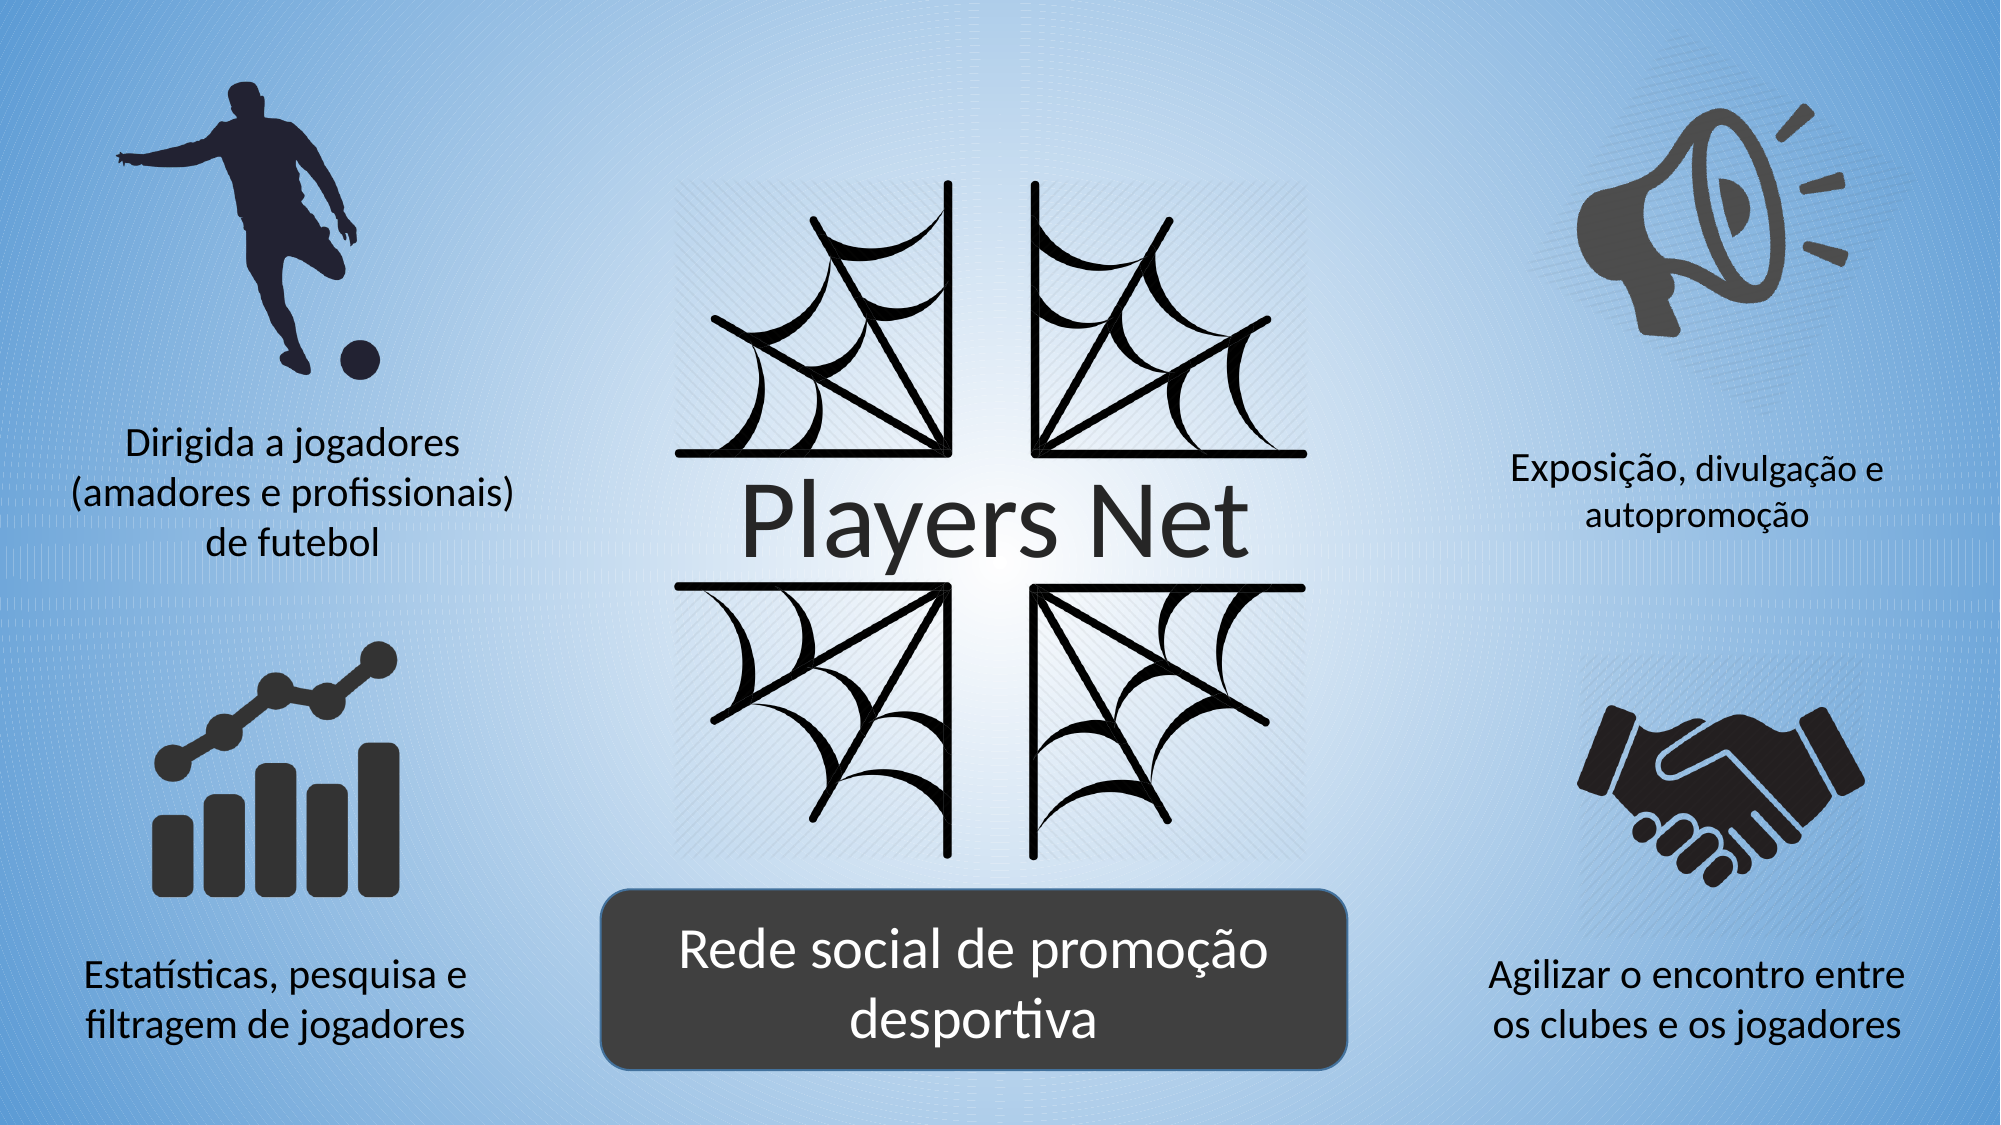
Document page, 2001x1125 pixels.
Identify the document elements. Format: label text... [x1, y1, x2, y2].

picture [85, 68, 410, 393]
picture [672, 178, 956, 462]
text_box Players Net [681, 437, 1309, 588]
picture [1577, 652, 1865, 940]
picture [1025, 579, 1308, 862]
text_box Rede social de promoção desportiva [599, 888, 1349, 1072]
picture [1522, 23, 1920, 421]
text_box Estatísticas, pesquisa e filtragem de jogadores [60, 939, 491, 1055]
text_box Dirigida a jogadores (amadores e profissionais) de futebol [44, 407, 541, 573]
picture [123, 611, 427, 915]
text_box Exposição, divulgação e autopromoção [1440, 432, 1954, 543]
text_box Agilizar o encontro entre os clubes e os jogadores [1457, 939, 1938, 1055]
picture [672, 578, 956, 861]
picture [1026, 178, 1309, 462]
